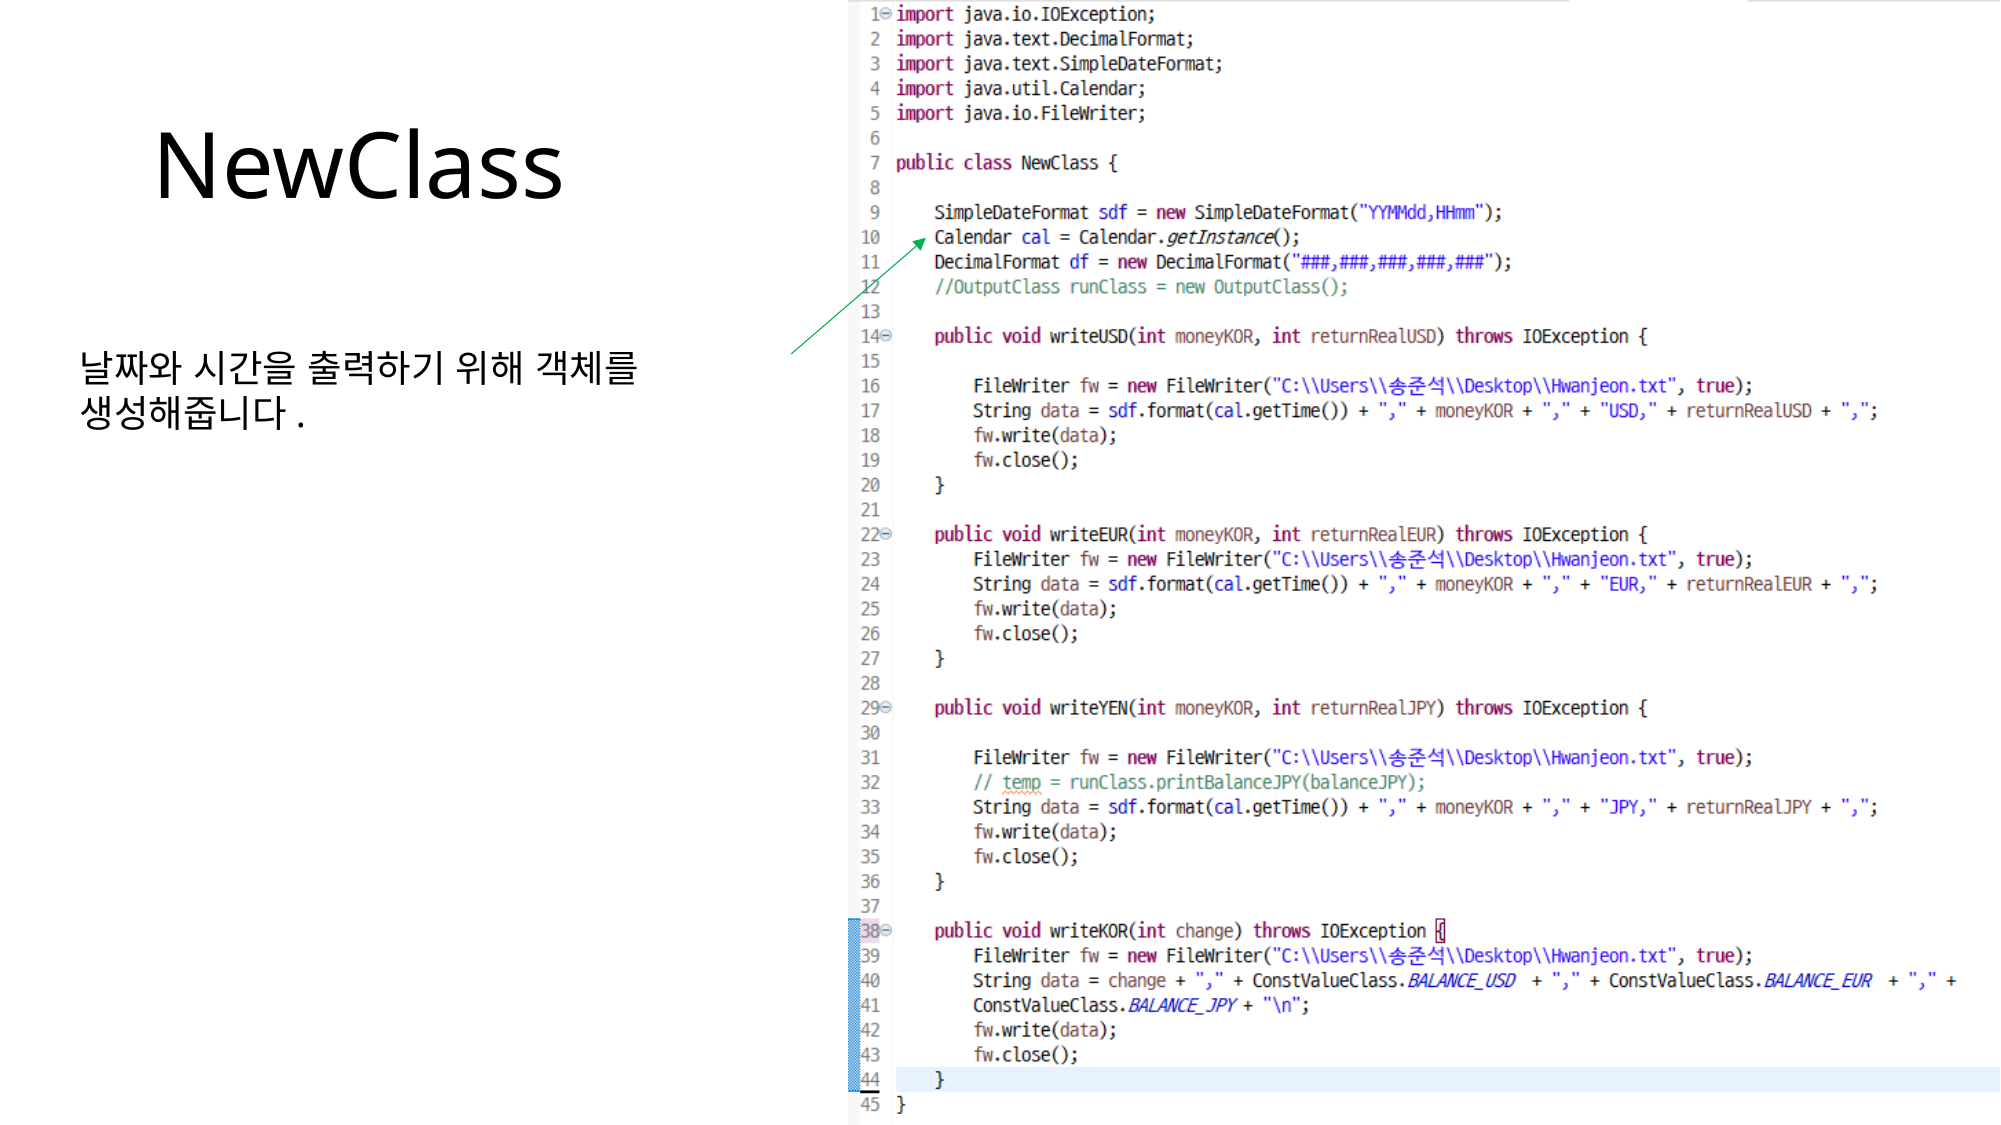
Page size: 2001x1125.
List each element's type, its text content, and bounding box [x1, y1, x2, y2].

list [848, 0, 2000, 1125]
text_box 날짜와 시간을 출력하기 위해 객체를 생성해줍니다. [65, 337, 835, 487]
title NewClass [137, 59, 848, 278]
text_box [791, 237, 926, 354]
